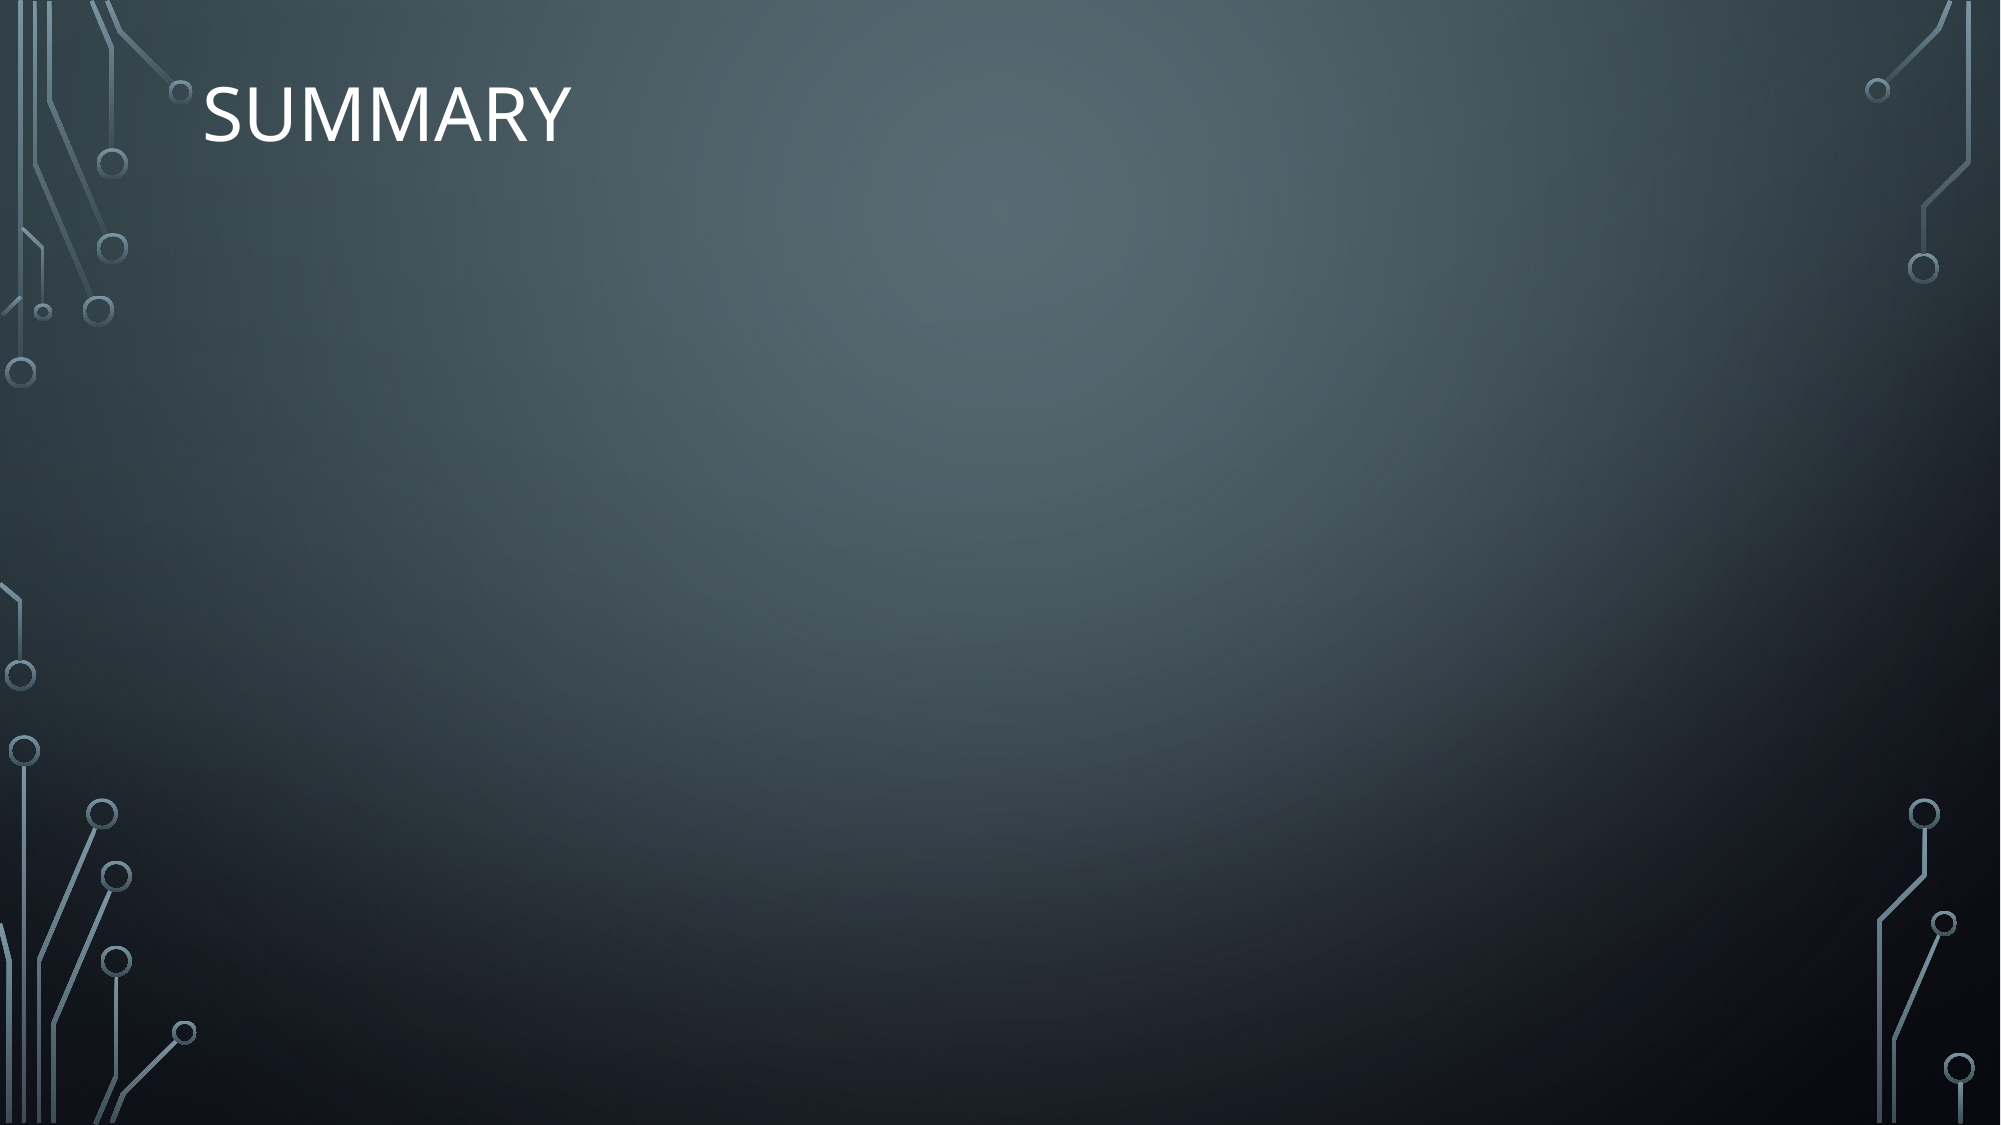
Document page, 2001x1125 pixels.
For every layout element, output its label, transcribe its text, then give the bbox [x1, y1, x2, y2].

title Summary [187, 0, 1813, 239]
